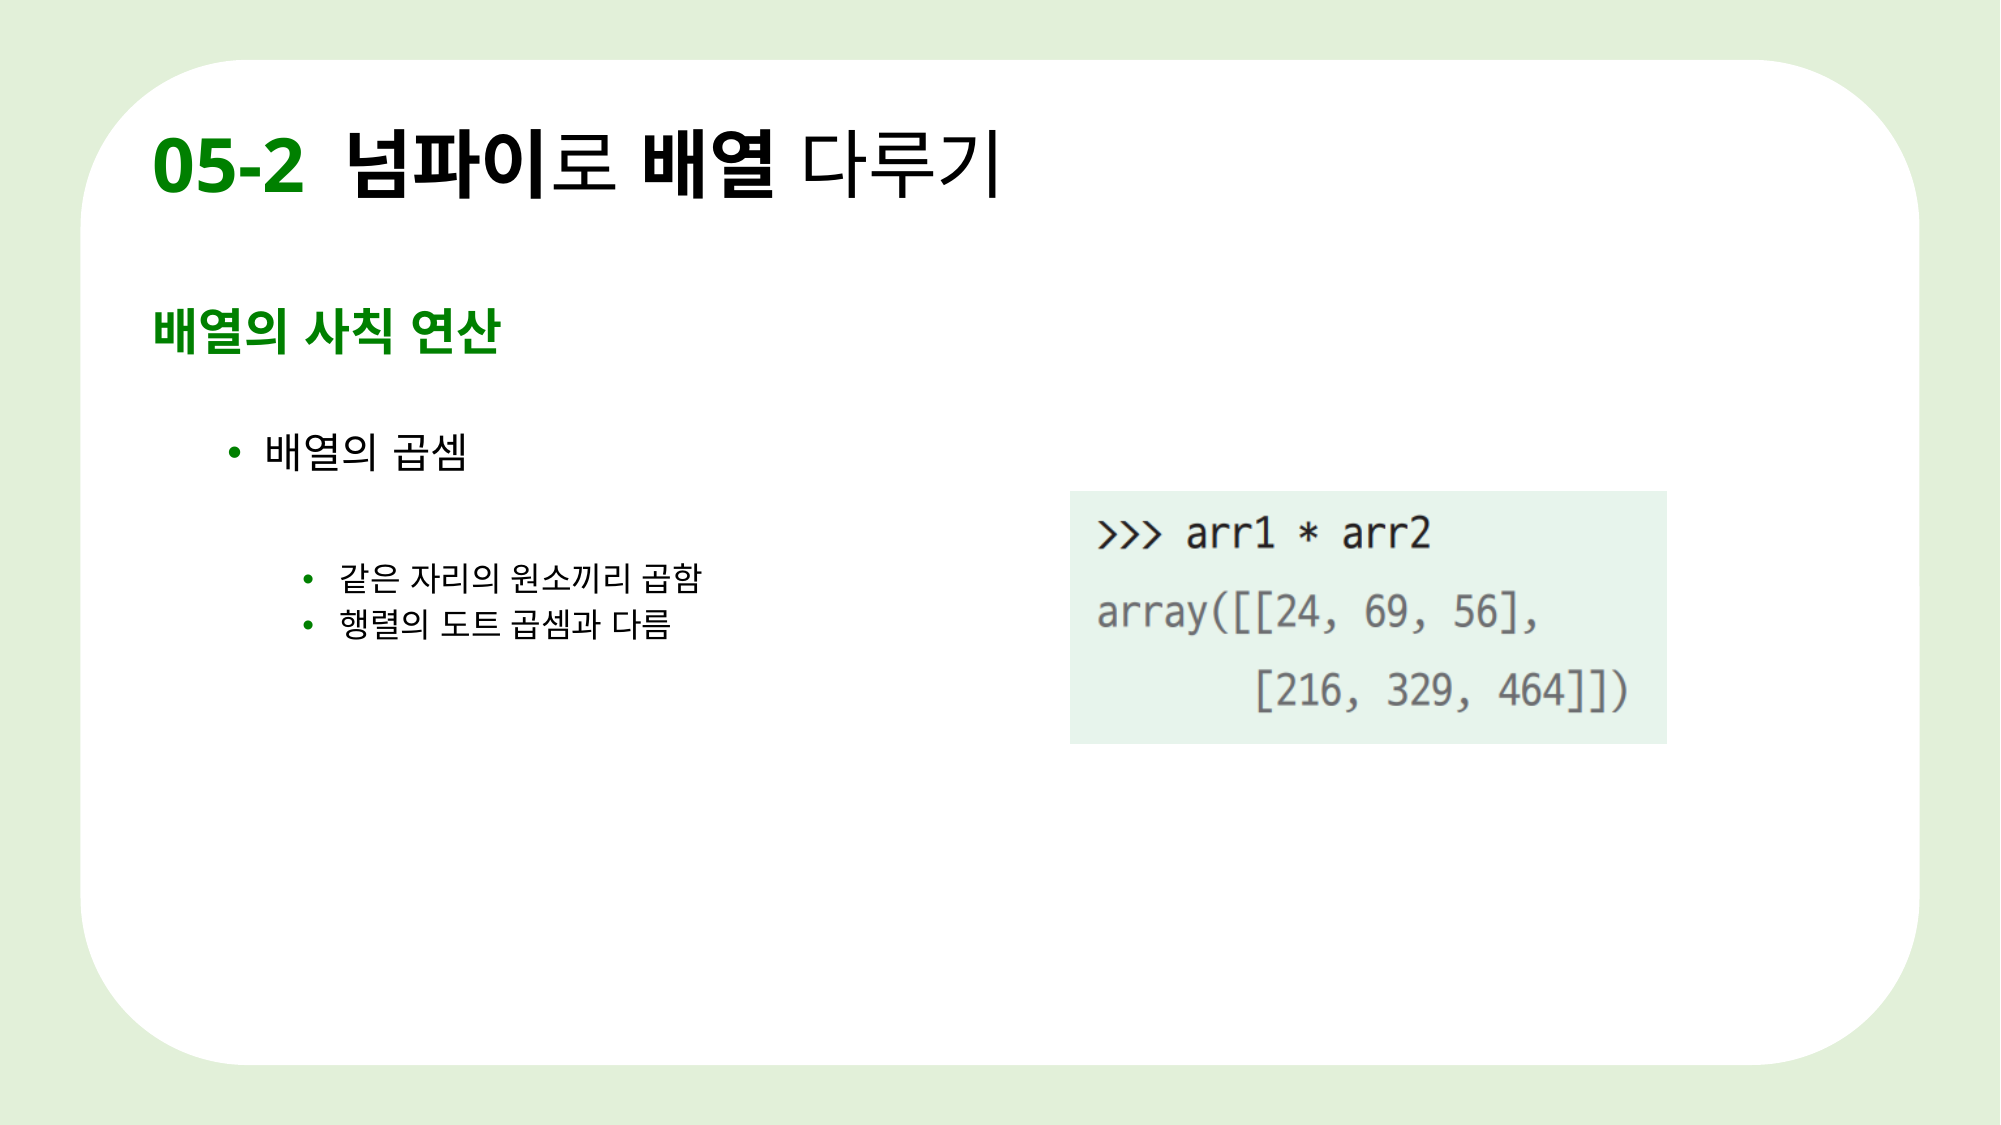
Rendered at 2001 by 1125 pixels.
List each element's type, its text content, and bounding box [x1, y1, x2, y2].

picture [1070, 491, 1667, 744]
title 05-2 넘파이로 배열 다루기 [137, 59, 1863, 278]
list 배열의 사칙 연산 배열의 곱셈 같은 자리의 원소끼리 곱함 행렬의 도트 곱셈과 다름 [137, 299, 1863, 1014]
